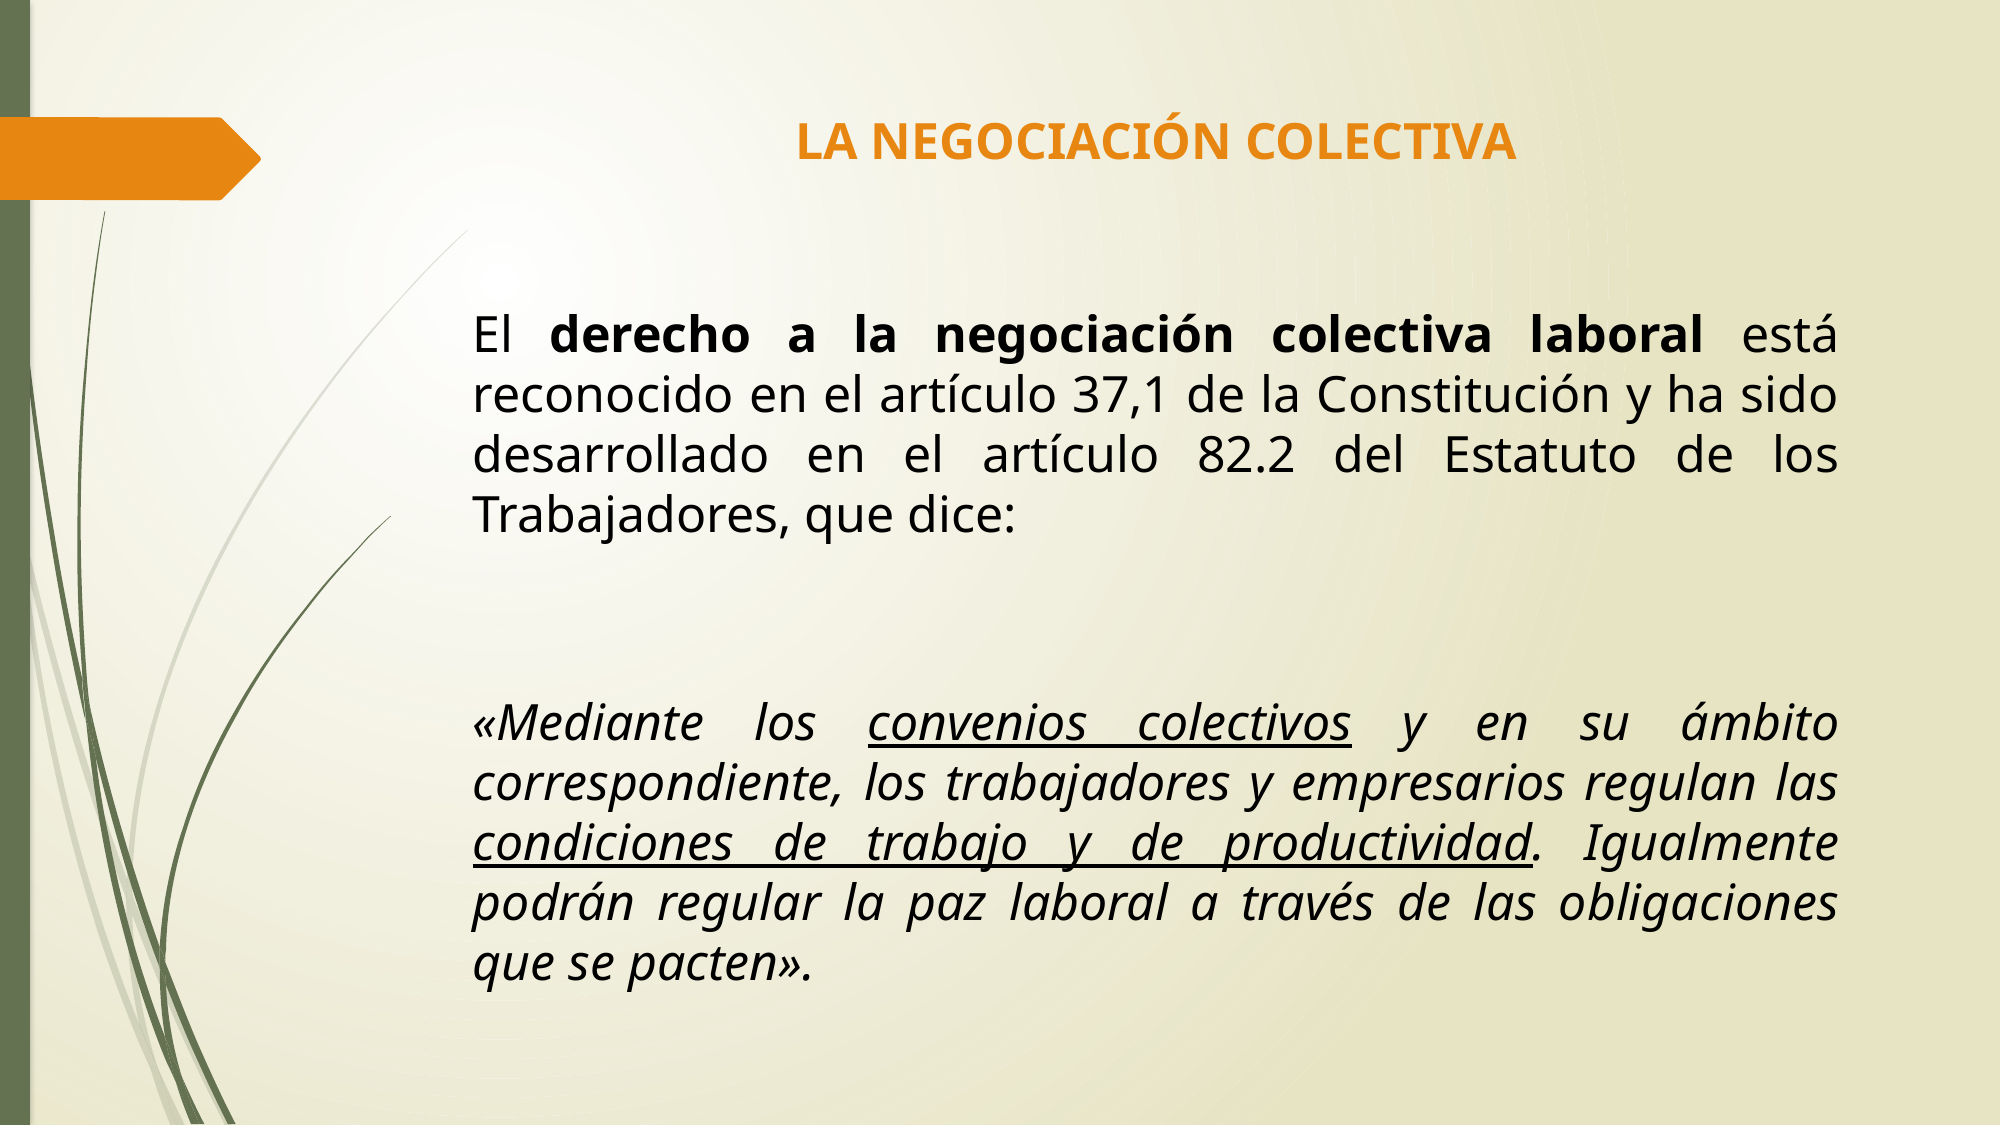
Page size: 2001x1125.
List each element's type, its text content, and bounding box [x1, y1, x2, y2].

title LA NEGOCIACIÓN COLECTIVA [425, 102, 1888, 194]
text_box El derecho a la negociación colectiva laboral está reconocido en el artículo 37,1 de la Constitución y ha sido desarrollado en el artículo 82.2 del Estatuto de los Trabajadores, que dice: «Mediante los convenios colectivos y en su ámbito correspondiente, los trabajadores y empresarios regulan las condiciones de trabajo y de productividad. Igualmente podrán regular la paz laboral a través de las obligaciones que se pacten». [457, 295, 1855, 998]
